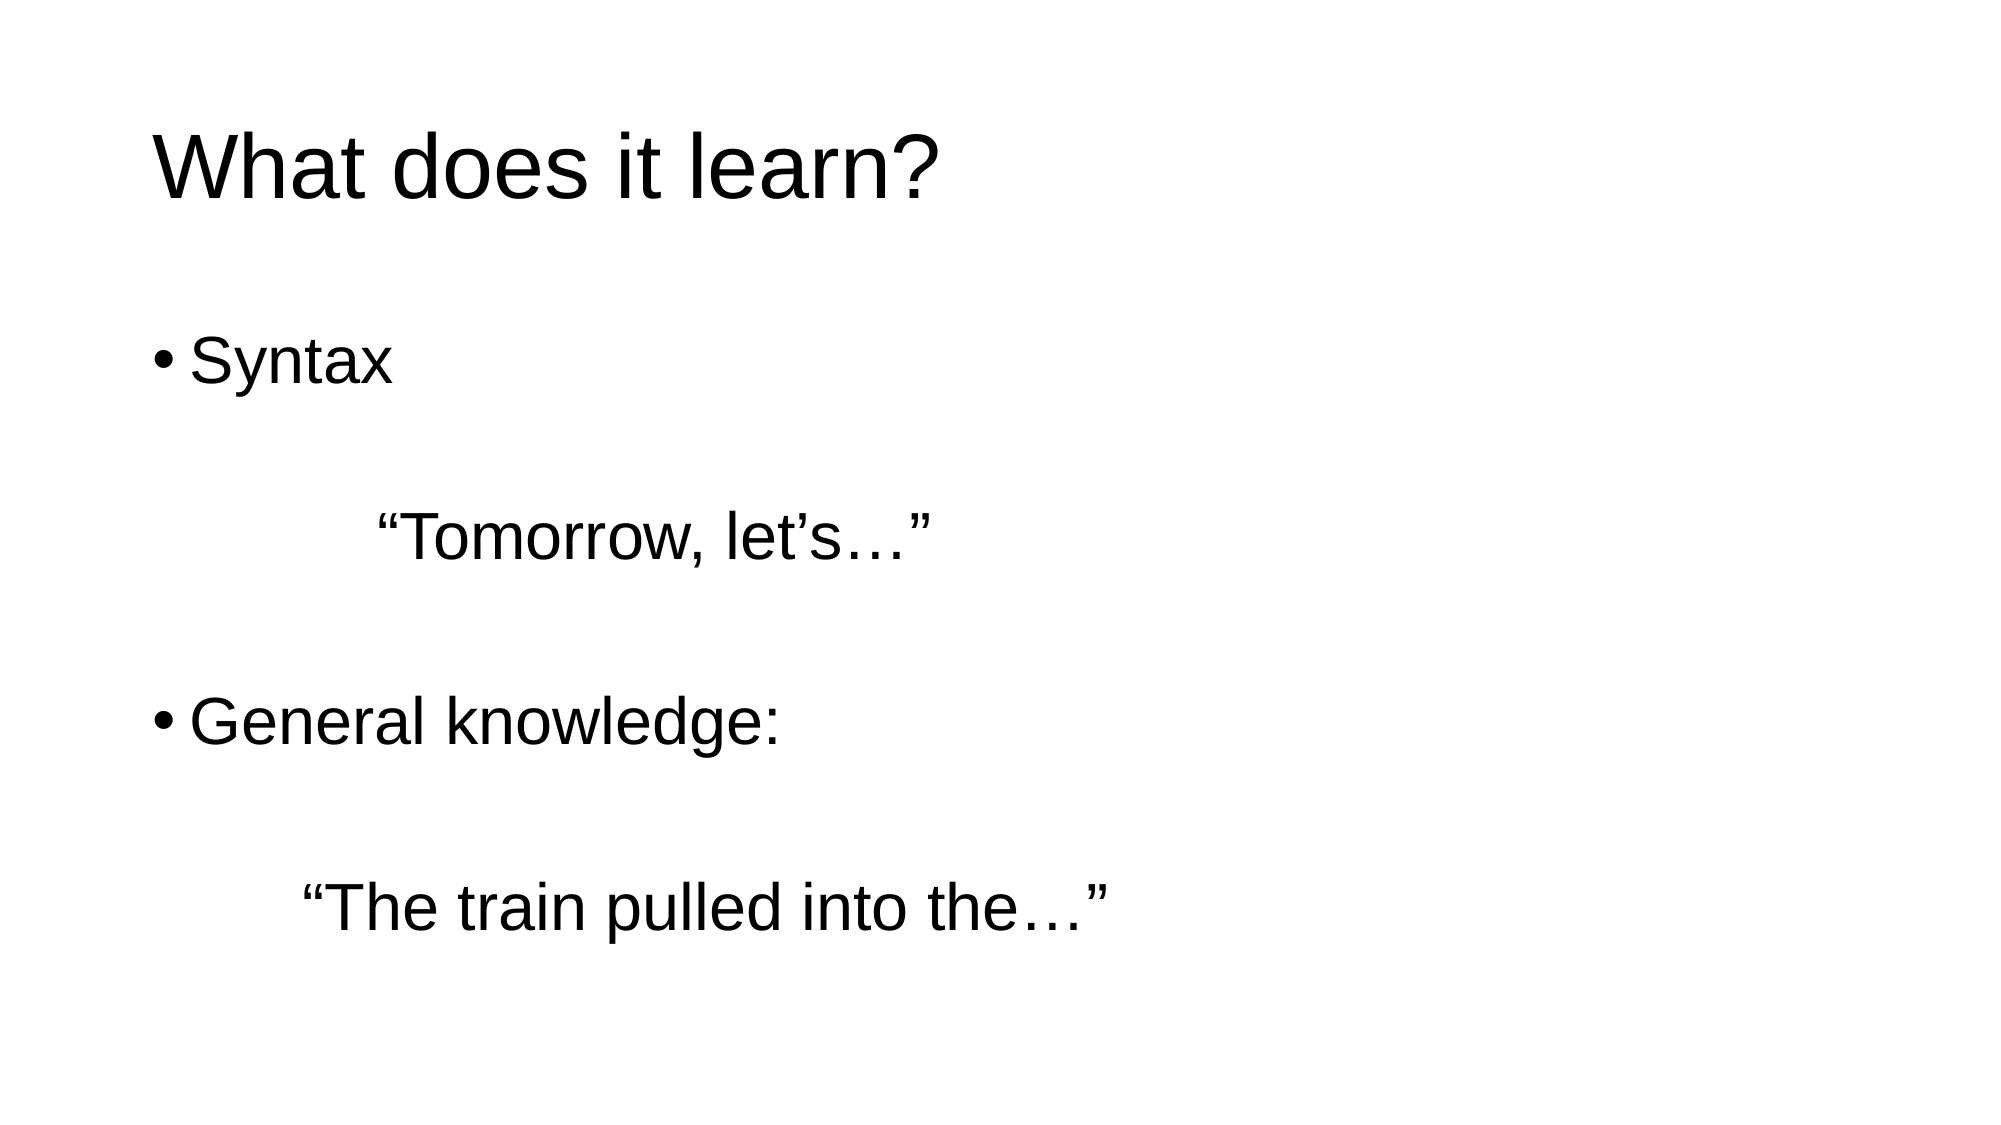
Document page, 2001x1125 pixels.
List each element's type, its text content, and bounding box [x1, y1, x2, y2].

list Syntax “Tomorrow, let’s…” General knowledge: “The train pulled into the…” [137, 319, 1863, 1012]
title What does it learn? [137, 59, 1863, 278]
